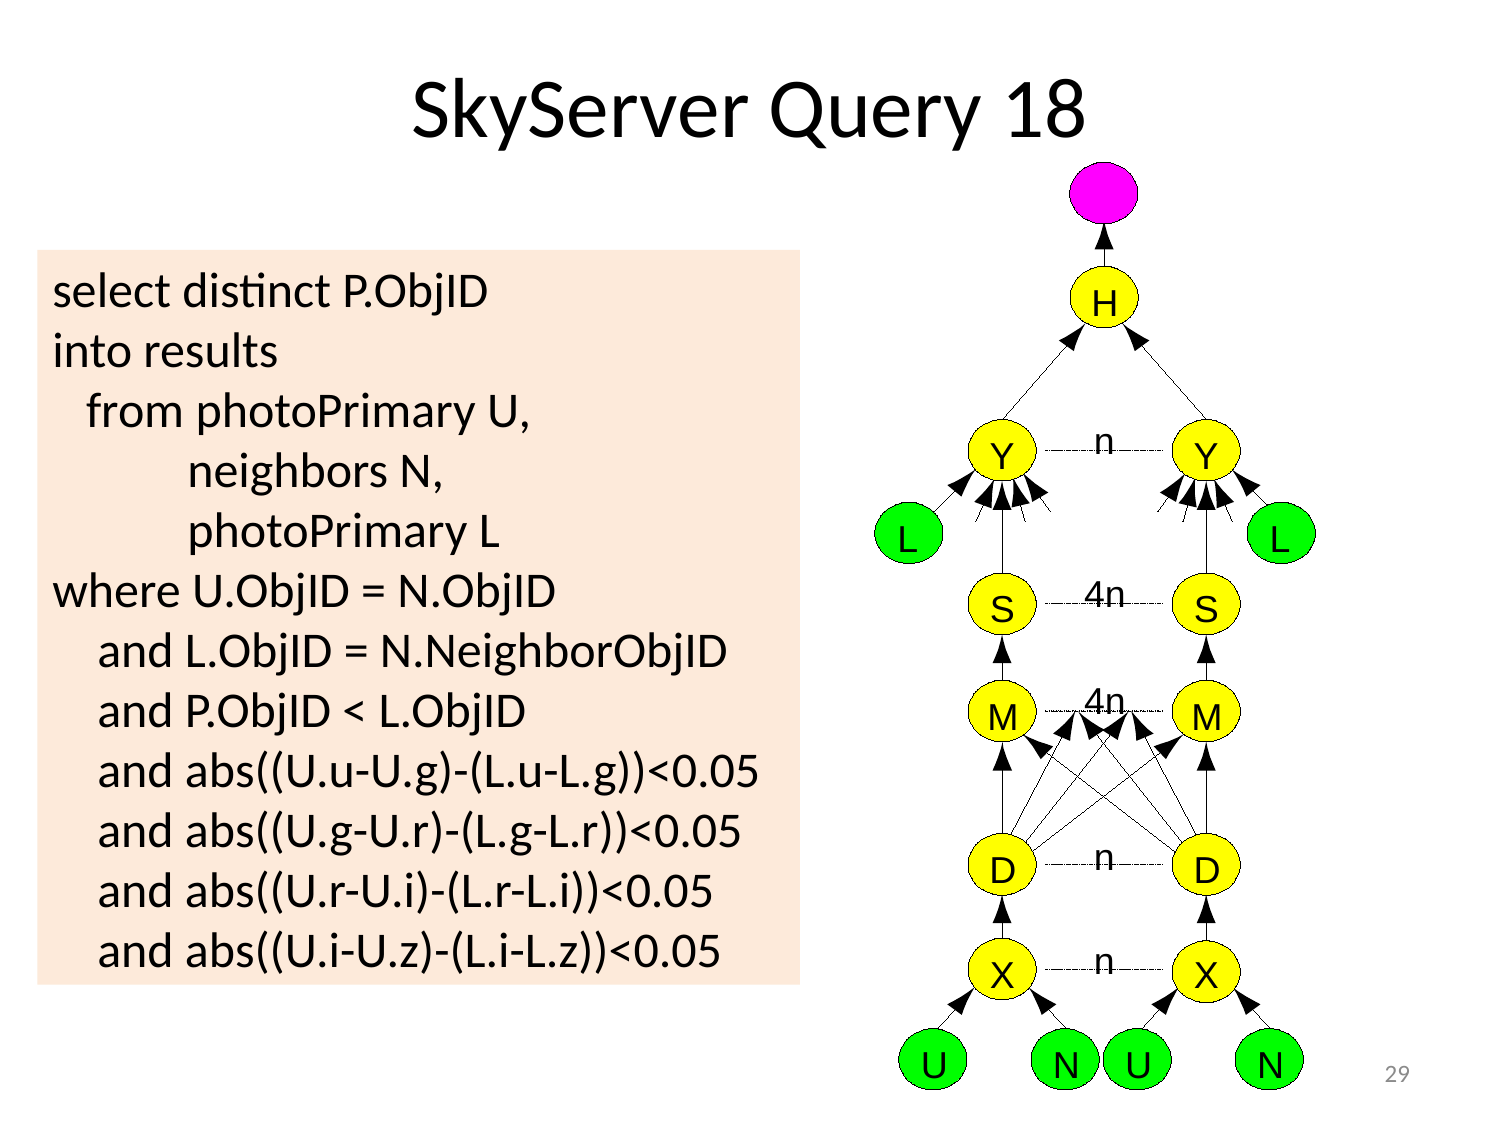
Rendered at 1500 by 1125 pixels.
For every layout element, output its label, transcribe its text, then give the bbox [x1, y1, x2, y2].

title SkyServer Query 18 [75, 45, 1425, 163]
text_box select distinct P.ObjID into results from photoPrimary U, neighbors N, photoPrimary L where U.ObjID = N.ObjID and L.ObjID = N.NeighborObjID and P.ObjID < L.ObjID and abs((U.u-U.g)-(L.u-L.g))<0.05 and abs((U.g-U.r)-(L.g-L.r))<0.05 and abs((U.r-U.i)-(L.r-L.i))<0.05 and abs((U.i-U.z)-(L.i-L.z))<0.05 [37, 249, 800, 985]
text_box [874, 162, 1316, 1091]
slide_number 29 [1074, 1042, 1425, 1103]
